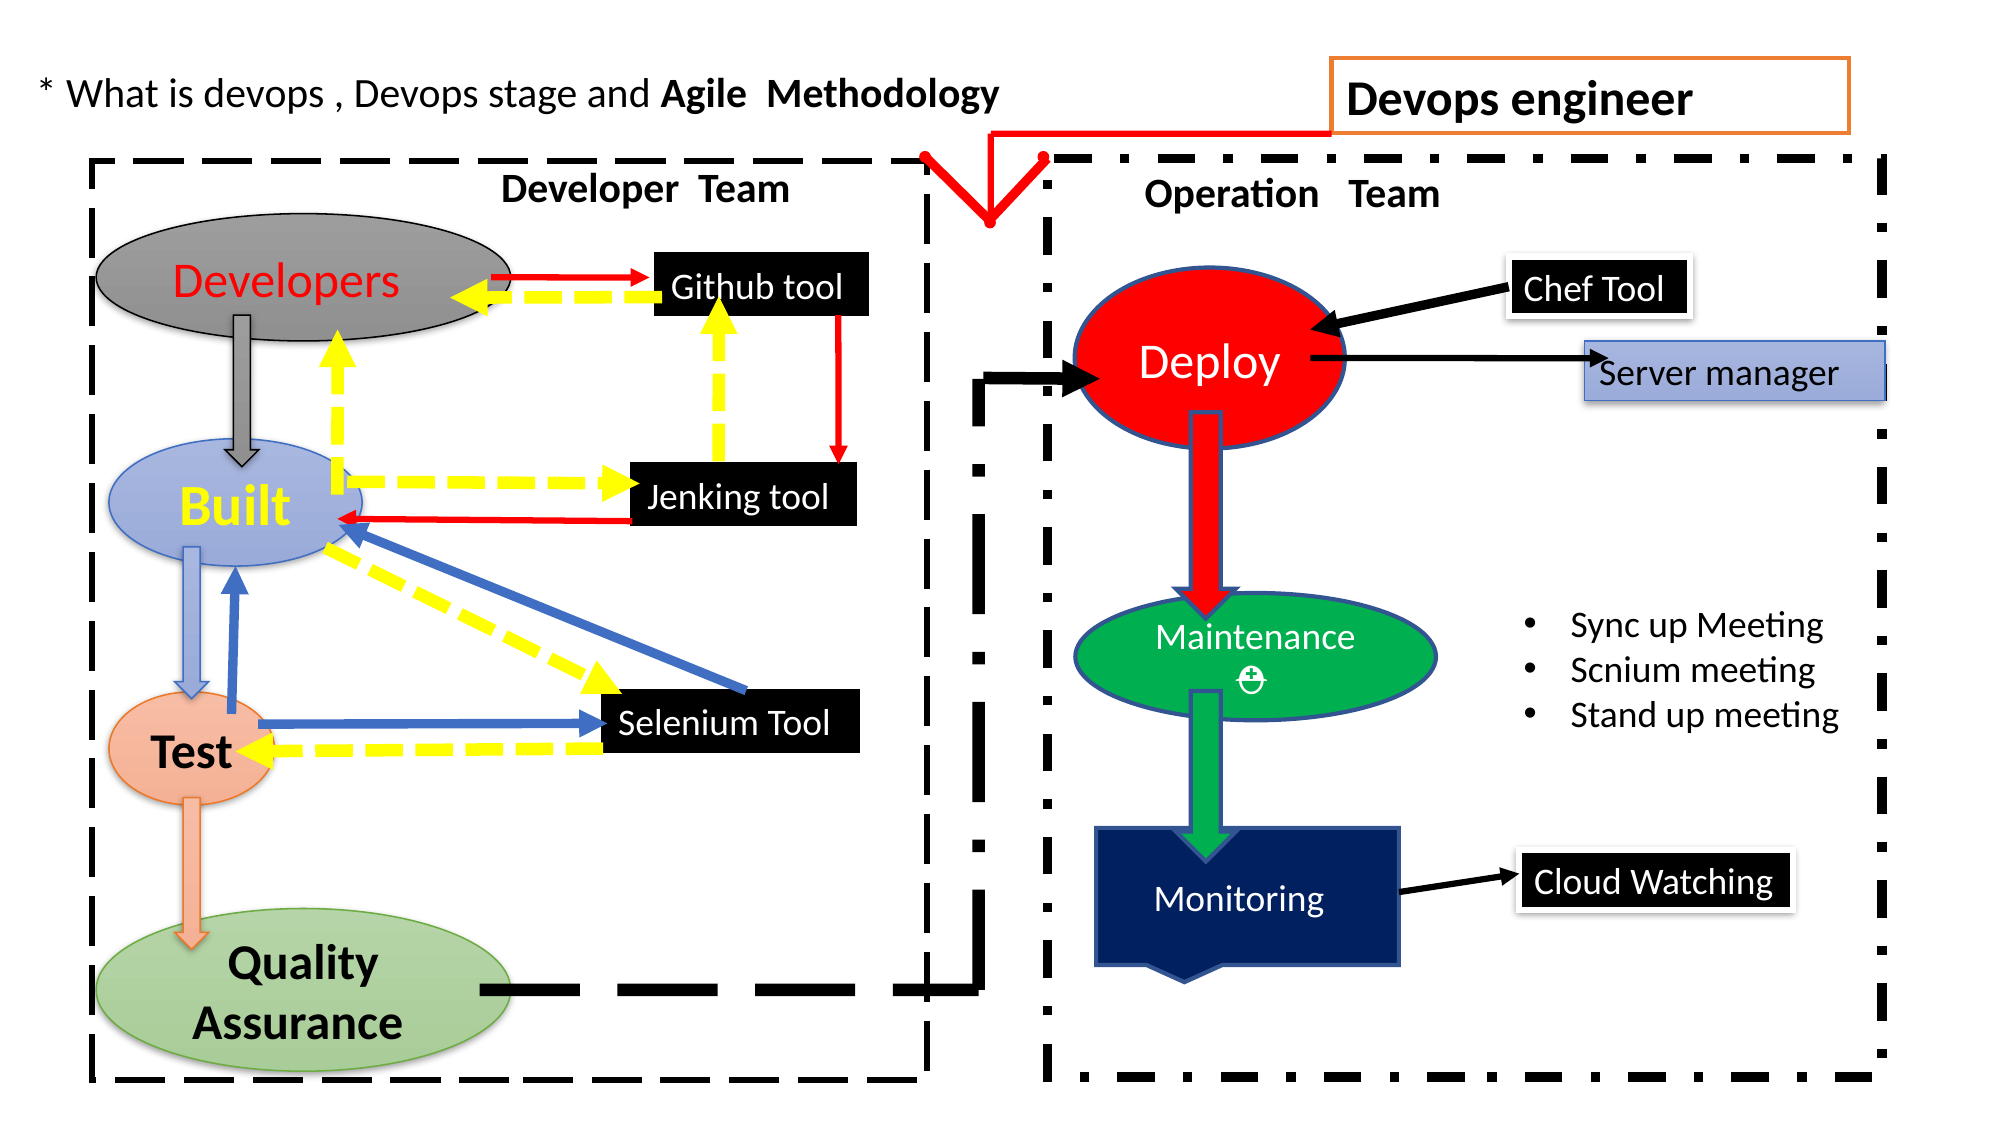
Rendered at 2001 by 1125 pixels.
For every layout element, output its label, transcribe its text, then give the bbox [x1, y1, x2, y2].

text_box [1310, 351, 1609, 365]
text_box [832, 315, 845, 465]
text_box [90, 1002, 282, 1082]
text_box [1398, 869, 1520, 893]
text_box Selenium Tool [601, 689, 860, 753]
text_box Monitoring [1094, 825, 1401, 985]
text_box [984, 216, 996, 229]
text_box [1310, 285, 1509, 334]
text_box Server manager [1584, 340, 1886, 401]
text_box [172, 796, 211, 951]
text_box Built [108, 438, 363, 567]
text_box [919, 150, 931, 163]
text_box [90, 283, 228, 987]
text_box [331, 329, 344, 495]
text_box Maintenance ⛑ [1073, 590, 1439, 723]
text_box [929, 160, 988, 218]
text_box Github tool [654, 252, 869, 316]
text_box [347, 477, 640, 490]
text_box Chef Tool [1506, 253, 1693, 319]
text_box [449, 291, 663, 304]
text_box Operation Team [1129, 158, 1836, 224]
text_box [258, 717, 608, 730]
text_box [338, 523, 747, 692]
text_box [205, 159, 929, 1082]
text_box [337, 512, 633, 524]
text_box [992, 163, 1045, 217]
text_box Sync up Meeting Scnium meeting Stand up meeting [1508, 592, 1882, 743]
text_box [712, 296, 726, 462]
text_box Quality Assurance [95, 907, 512, 1072]
text_box * What is devops , Devops stage and Agile Methodology [21, 57, 1329, 123]
text_box [1045, 359, 1884, 1079]
text_box Deploy [1072, 265, 1347, 451]
text_box [1037, 150, 1050, 163]
text_box [228, 565, 242, 714]
text_box [983, 372, 1100, 385]
text_box [223, 314, 261, 468]
text_box Developer Team [99, 153, 806, 218]
text_box Jenking tool [630, 462, 857, 526]
text_box Test [108, 692, 276, 806]
text_box [1045, 156, 1884, 377]
text_box Developers [95, 212, 512, 342]
text_box [324, 546, 623, 694]
text_box [235, 745, 604, 758]
text_box [491, 271, 650, 284]
text_box Cloud Watching [1516, 847, 1796, 913]
text_box Devops engineer [1329, 56, 1851, 135]
text_box [172, 546, 211, 700]
text_box [1170, 688, 1241, 865]
text_box [90, 159, 204, 276]
text_box [1170, 410, 1241, 622]
